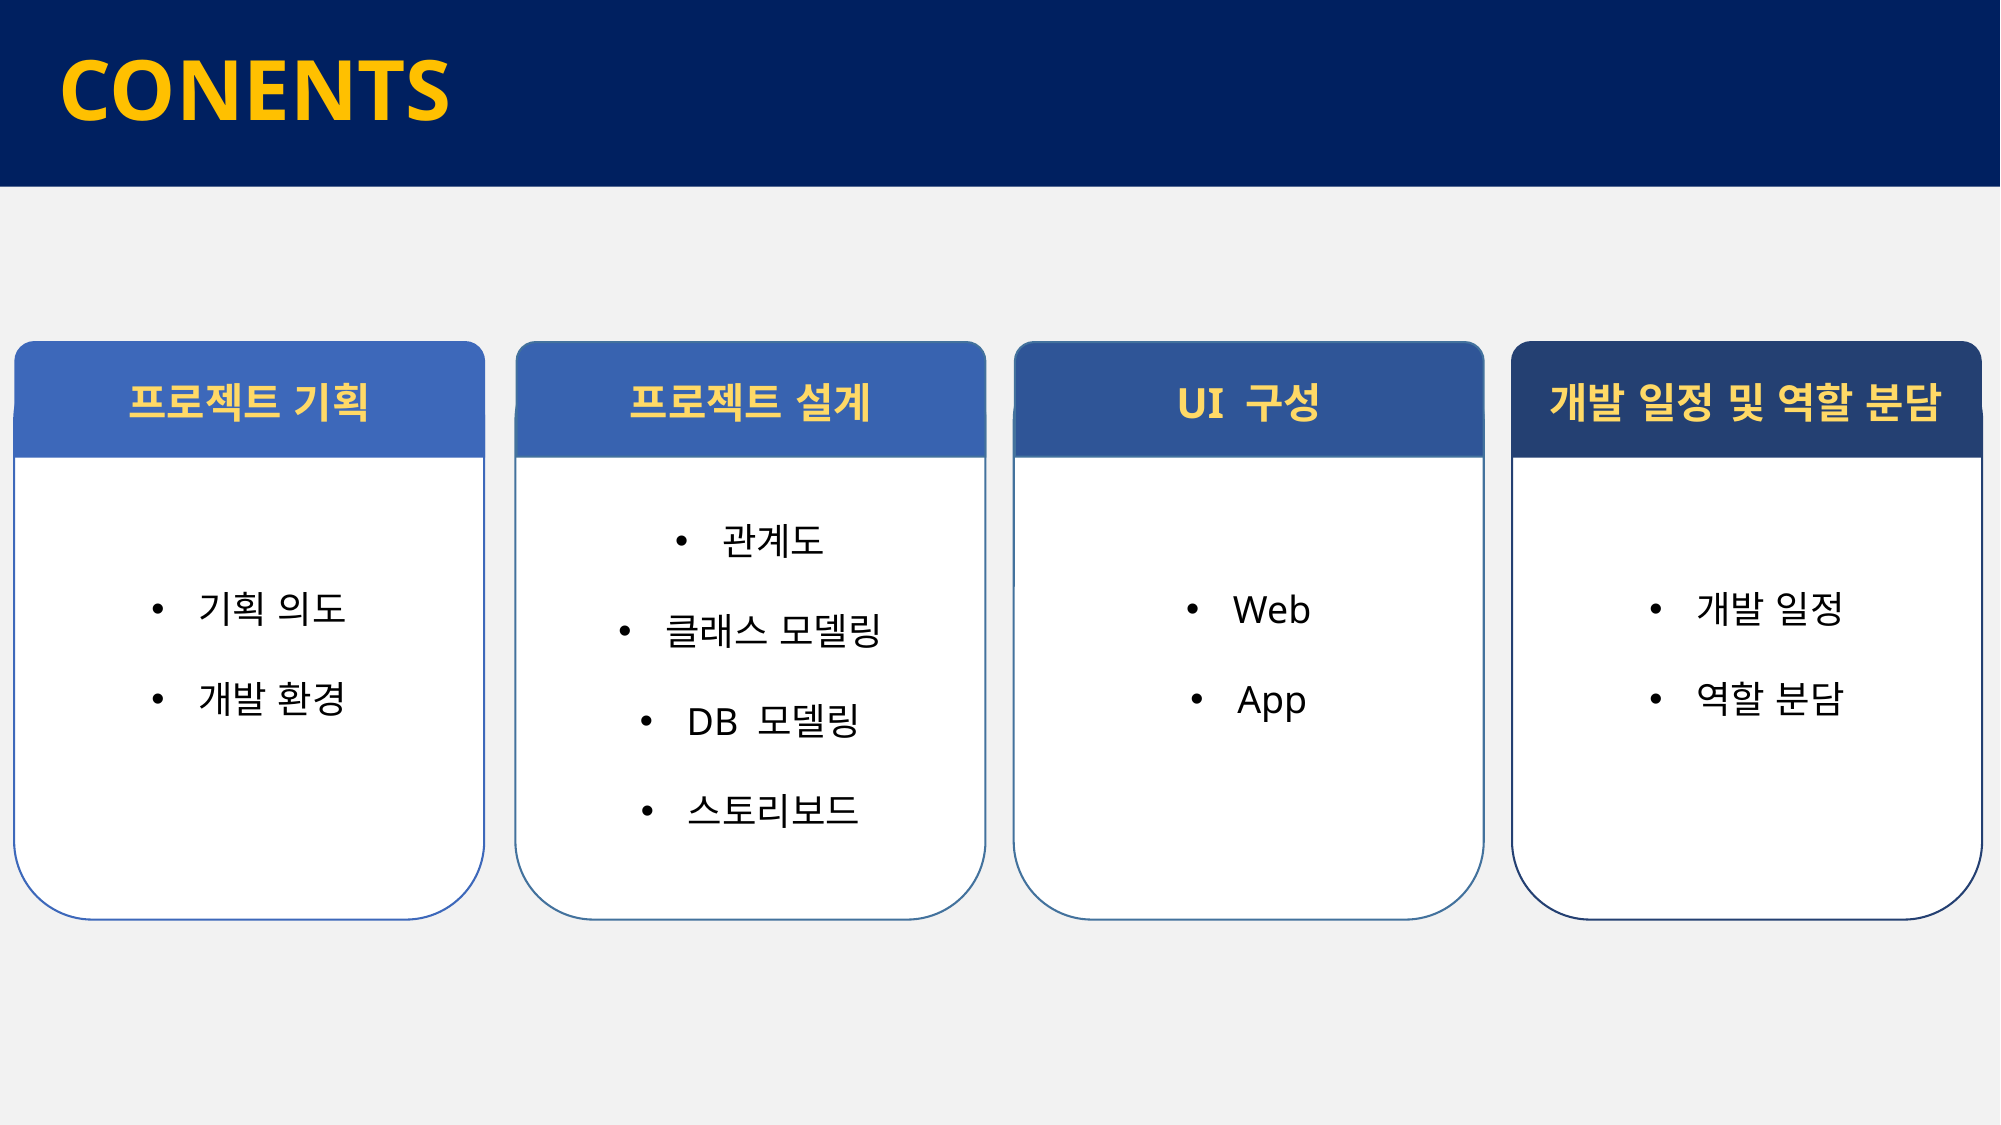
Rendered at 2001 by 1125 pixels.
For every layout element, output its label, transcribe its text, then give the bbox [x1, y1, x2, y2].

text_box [515, 342, 986, 920]
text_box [1512, 342, 1983, 920]
title CONENTS [0, 0, 2000, 187]
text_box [14, 342, 485, 920]
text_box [1013, 342, 1484, 920]
